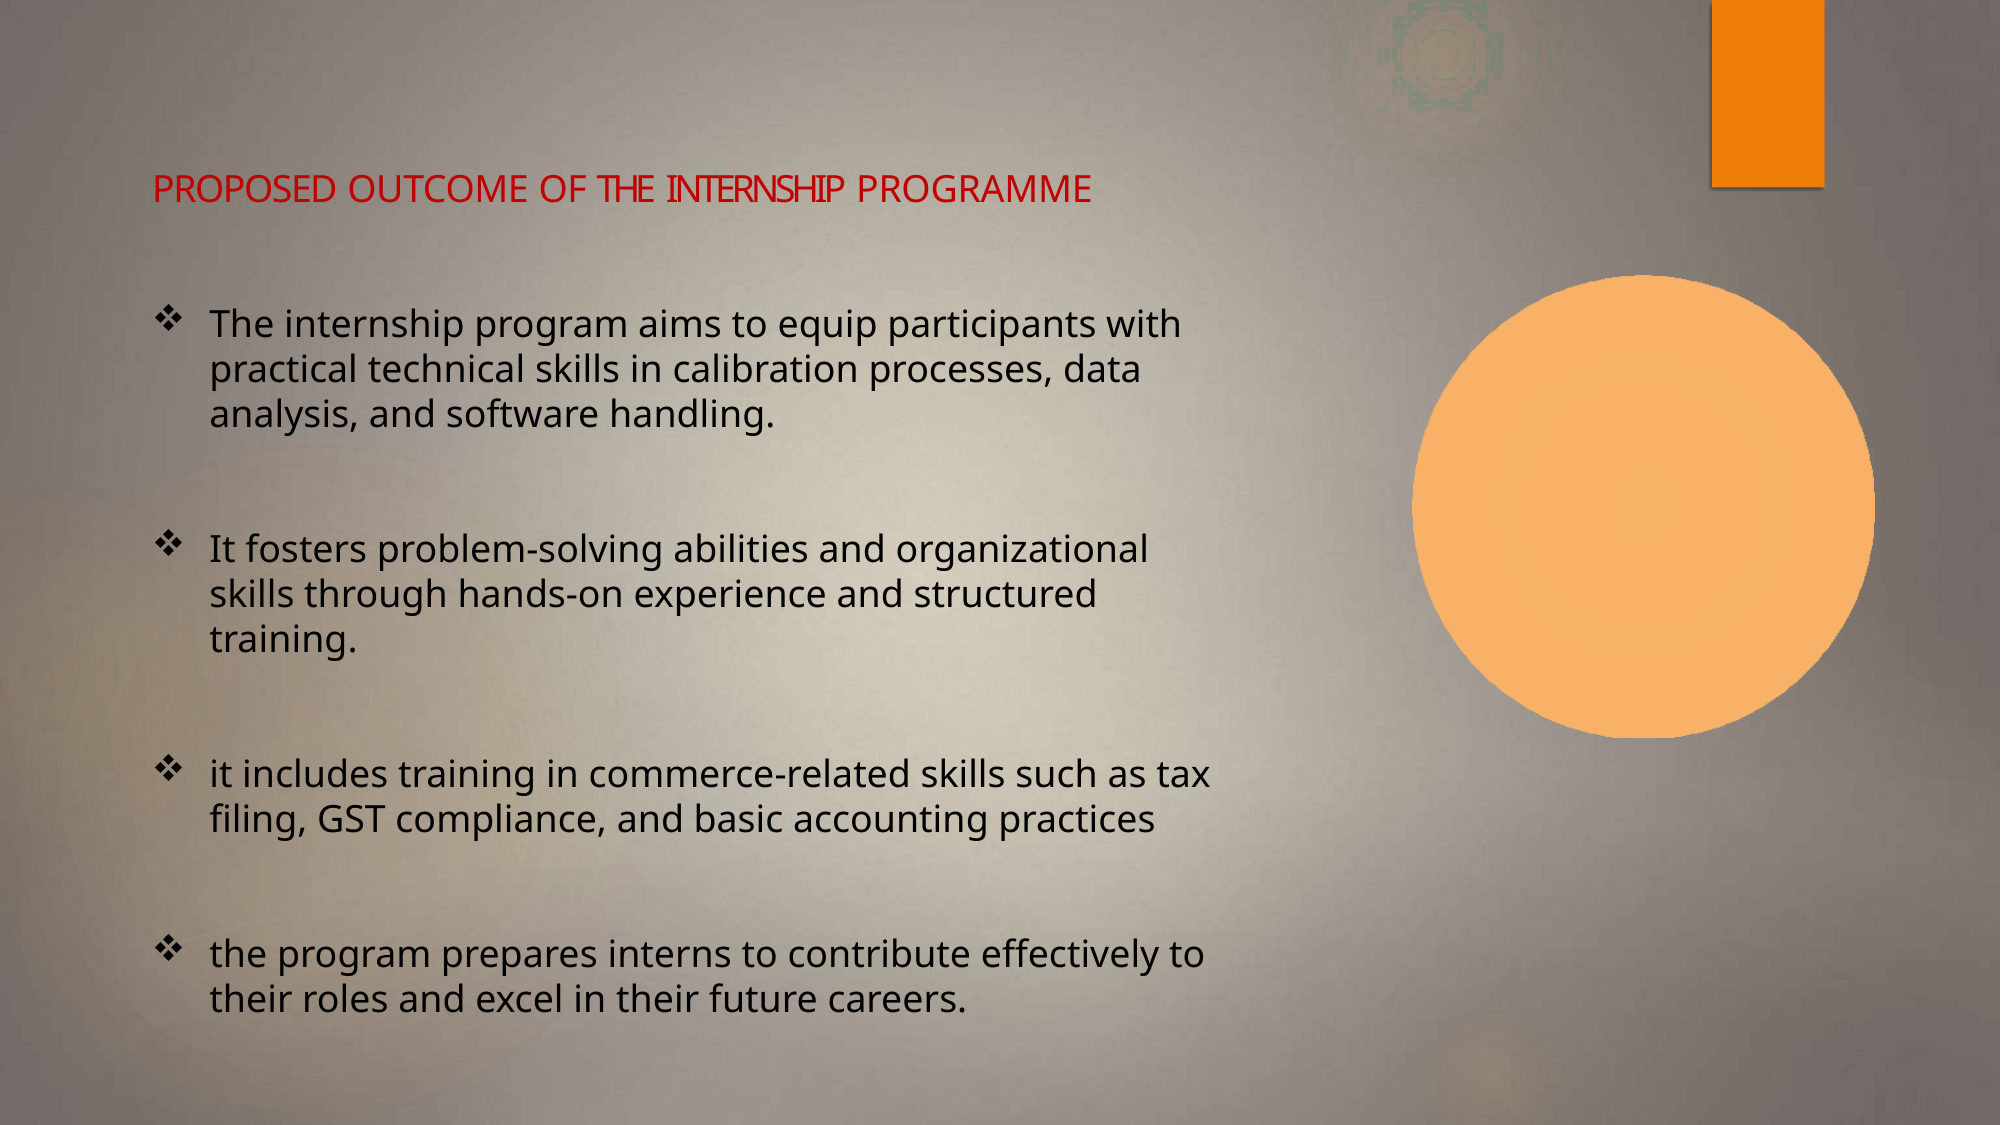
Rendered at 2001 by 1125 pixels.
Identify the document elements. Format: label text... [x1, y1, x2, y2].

picture [0, 0, 2000, 1125]
text_box PROPOSED OUTCOME OF THE INTERNSHIP PROGRAMME The internship program aims to equip participants with practical technical skills in calibration processes, data analysis, and software handling. It fosters problem-solving abilities and organizational skills through hands-on experience and structured training. it includes training in commerce-related skills such as tax filing, GST compliance, and basic accounting practices the program prepares interns to contribute effectively to their roles and excel in their future careers. [149, 162, 1283, 1021]
